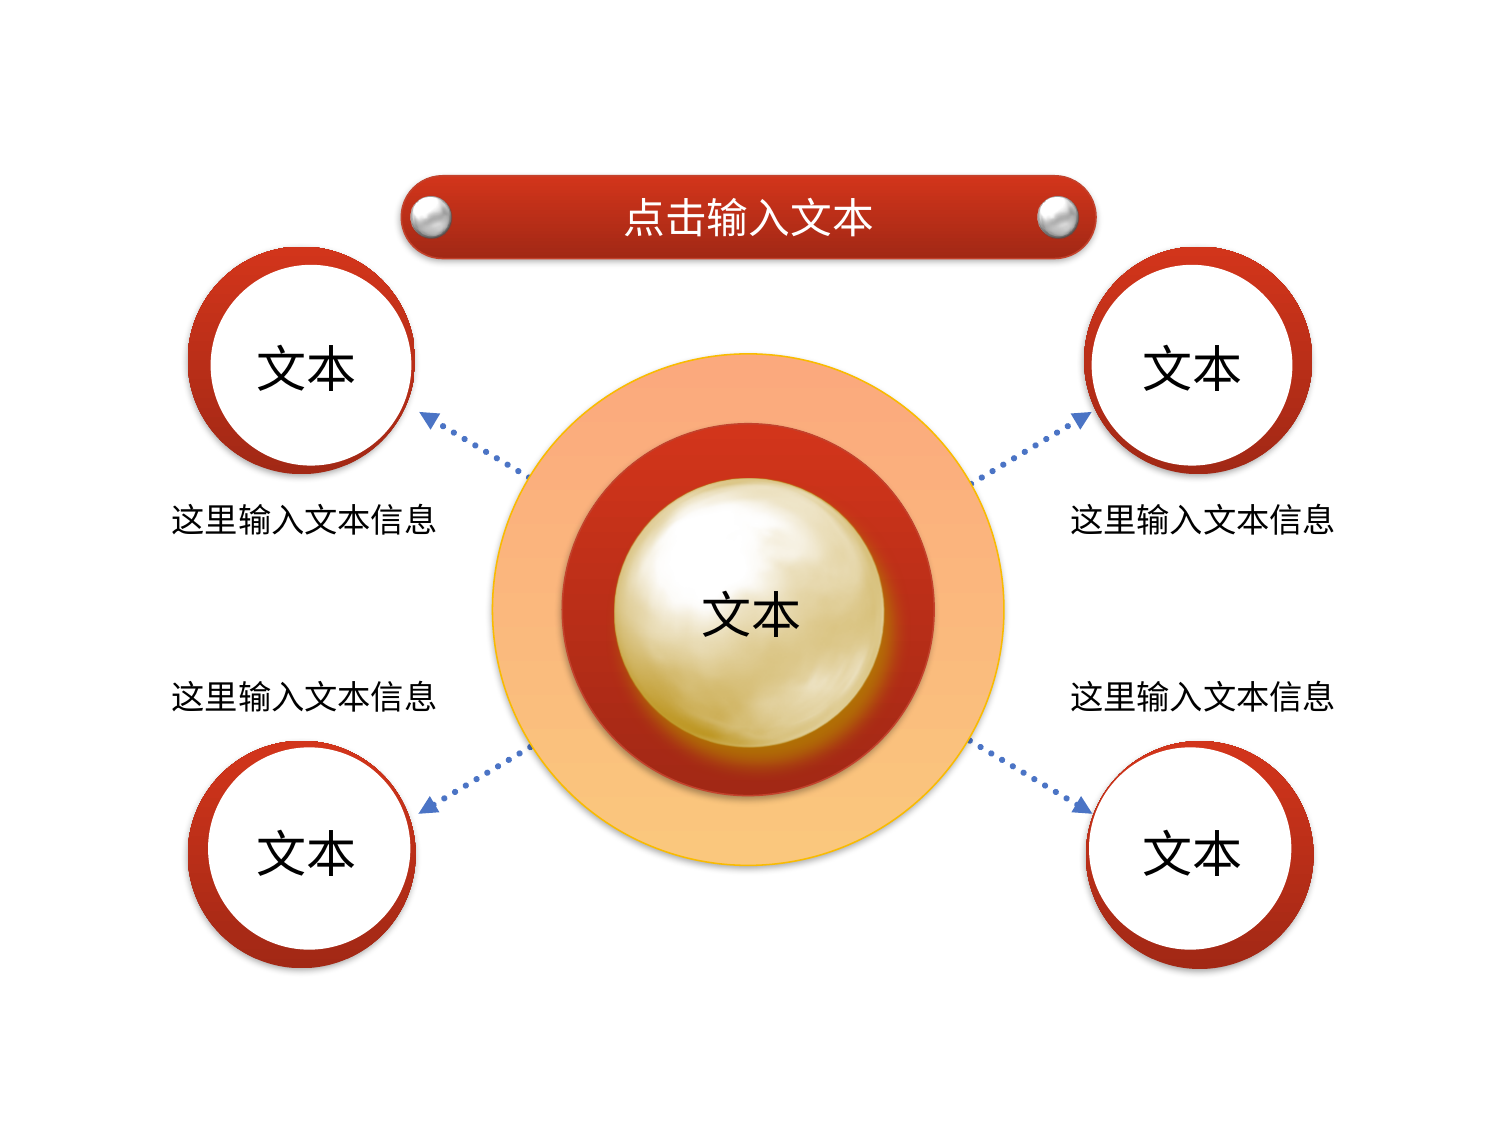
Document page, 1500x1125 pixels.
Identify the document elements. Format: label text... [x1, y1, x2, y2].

text_box 文本 [419, 825, 425, 880]
text_box [587, 353, 910, 410]
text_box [1083, 246, 1313, 475]
picture [600, 470, 916, 791]
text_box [187, 740, 416, 969]
text_box 文本 [420, 339, 425, 394]
text_box 文本 [1073, 339, 1078, 394]
text_box 这里输入文本信息 [152, 668, 413, 724]
text_box 文本 [1073, 825, 1080, 880]
text_box 这里输入文本信息 [1097, 668, 1356, 724]
text_box 这里输入文本信息 [1097, 492, 1356, 547]
text_box [602, 821, 894, 867]
text_box 这里输入文本信息 [152, 492, 413, 547]
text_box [418, 411, 1093, 814]
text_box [401, 175, 1097, 259]
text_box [187, 246, 416, 475]
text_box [1085, 740, 1314, 970]
